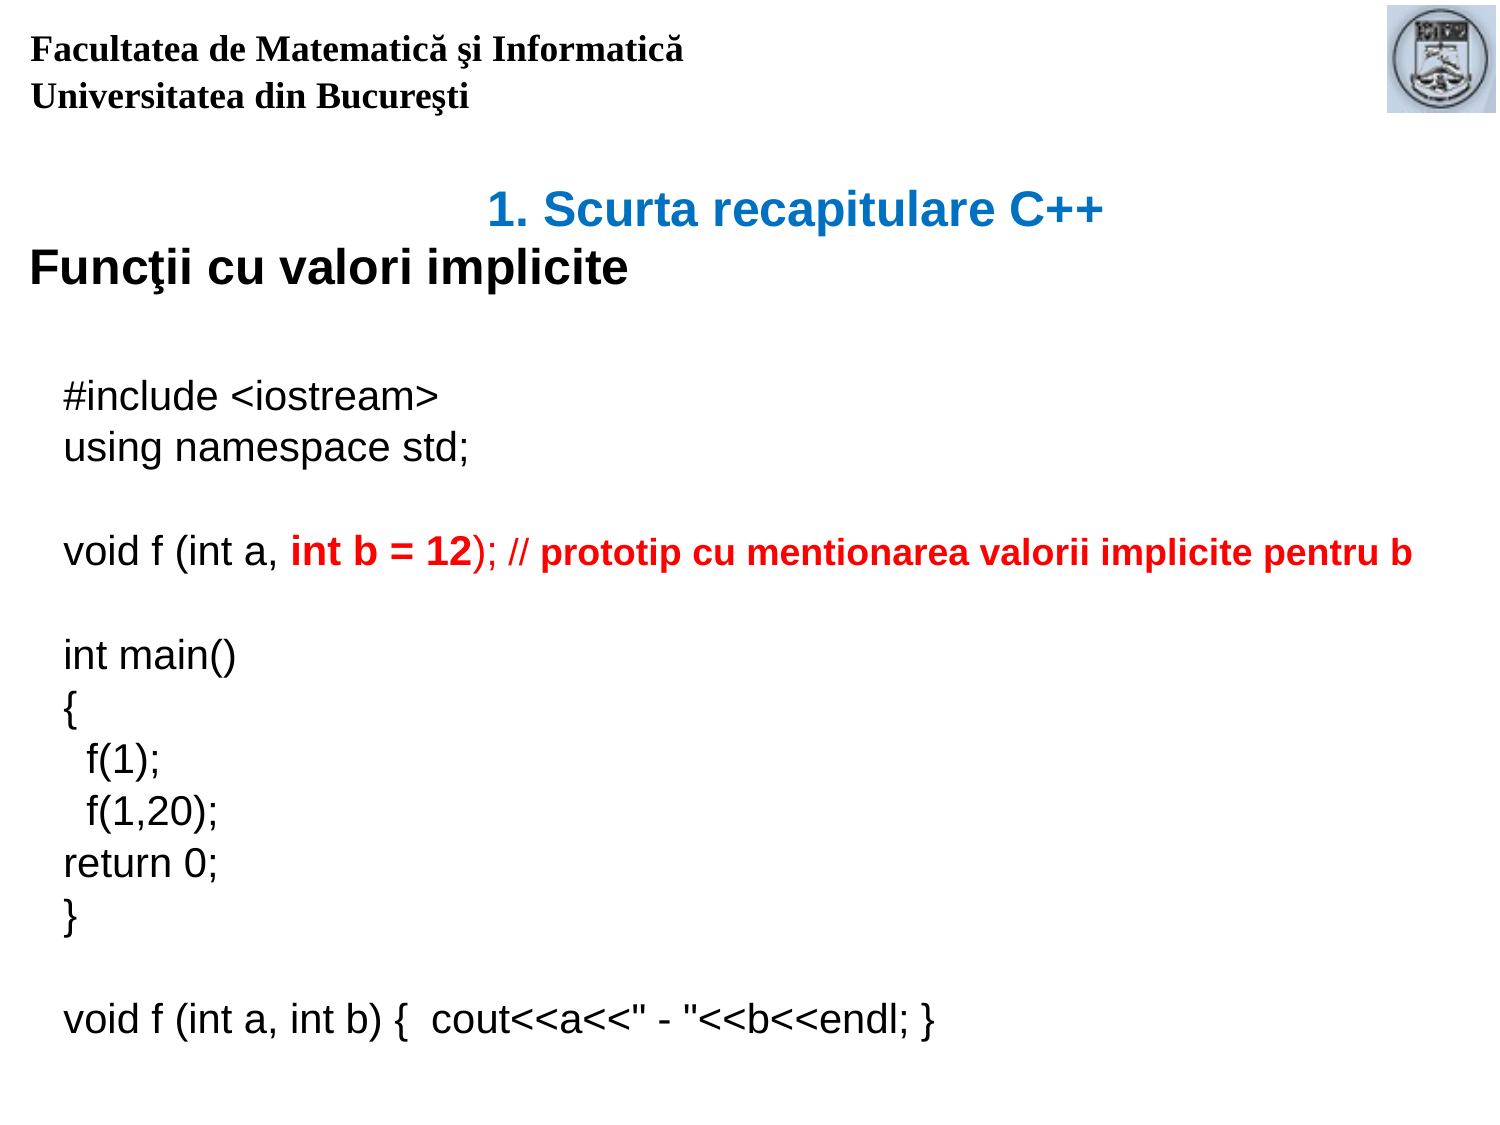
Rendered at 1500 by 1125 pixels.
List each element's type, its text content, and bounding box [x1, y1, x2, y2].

picture [1387, 4, 1496, 113]
text_box #include <iostream> using namespace std; void f (int a, int b = 12); // prototip cu mentionarea valorii implicite pentru b int main() { f(1); f(1,20); return 0; } void f (int a, int b) { cout<<a<<" - "<<b<<endl; } [50, 319, 1468, 1063]
text_box 1. Scurta recapitulare C++ [337, 139, 1138, 238]
text_box Facultatea de Matematică şi Informatică Universitatea din Bucureşti [13, 13, 841, 123]
text_box Funcţii cu valori implicite [14, 224, 646, 303]
